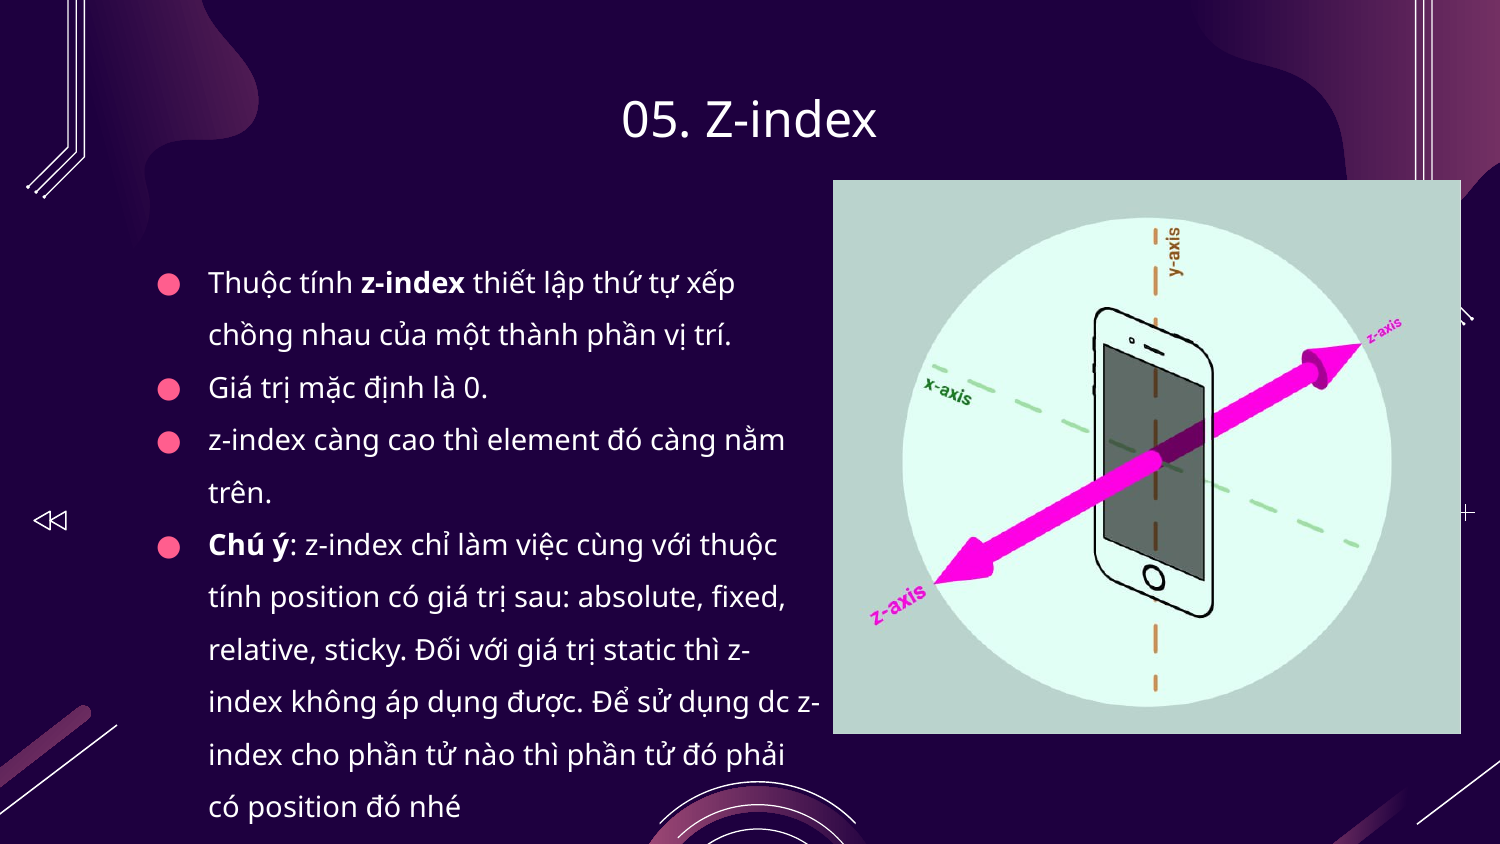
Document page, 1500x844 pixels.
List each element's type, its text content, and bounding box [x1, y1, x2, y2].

picture [833, 180, 1462, 735]
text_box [626, 780, 889, 844]
title 05. Z-index [118, 72, 1382, 167]
subtitle Thuộc tính z-index thiết lập thứ tự xếp chồng nhau của một thành phần vị trí. Giá trị mặc định là 0. z-index càng cao thì element đó càng nằm trên. Chú ý: z-index chỉ làm việc cùng với thuộc tính position có giá trị sau: absolute, fixed, relative, sticky. Đối với giá trị static thì z-index không áp dụng được. Để sử dụng dc z-index cho phần tử nào thì phần tử đó phải có position đó nhé [118, 231, 828, 629]
